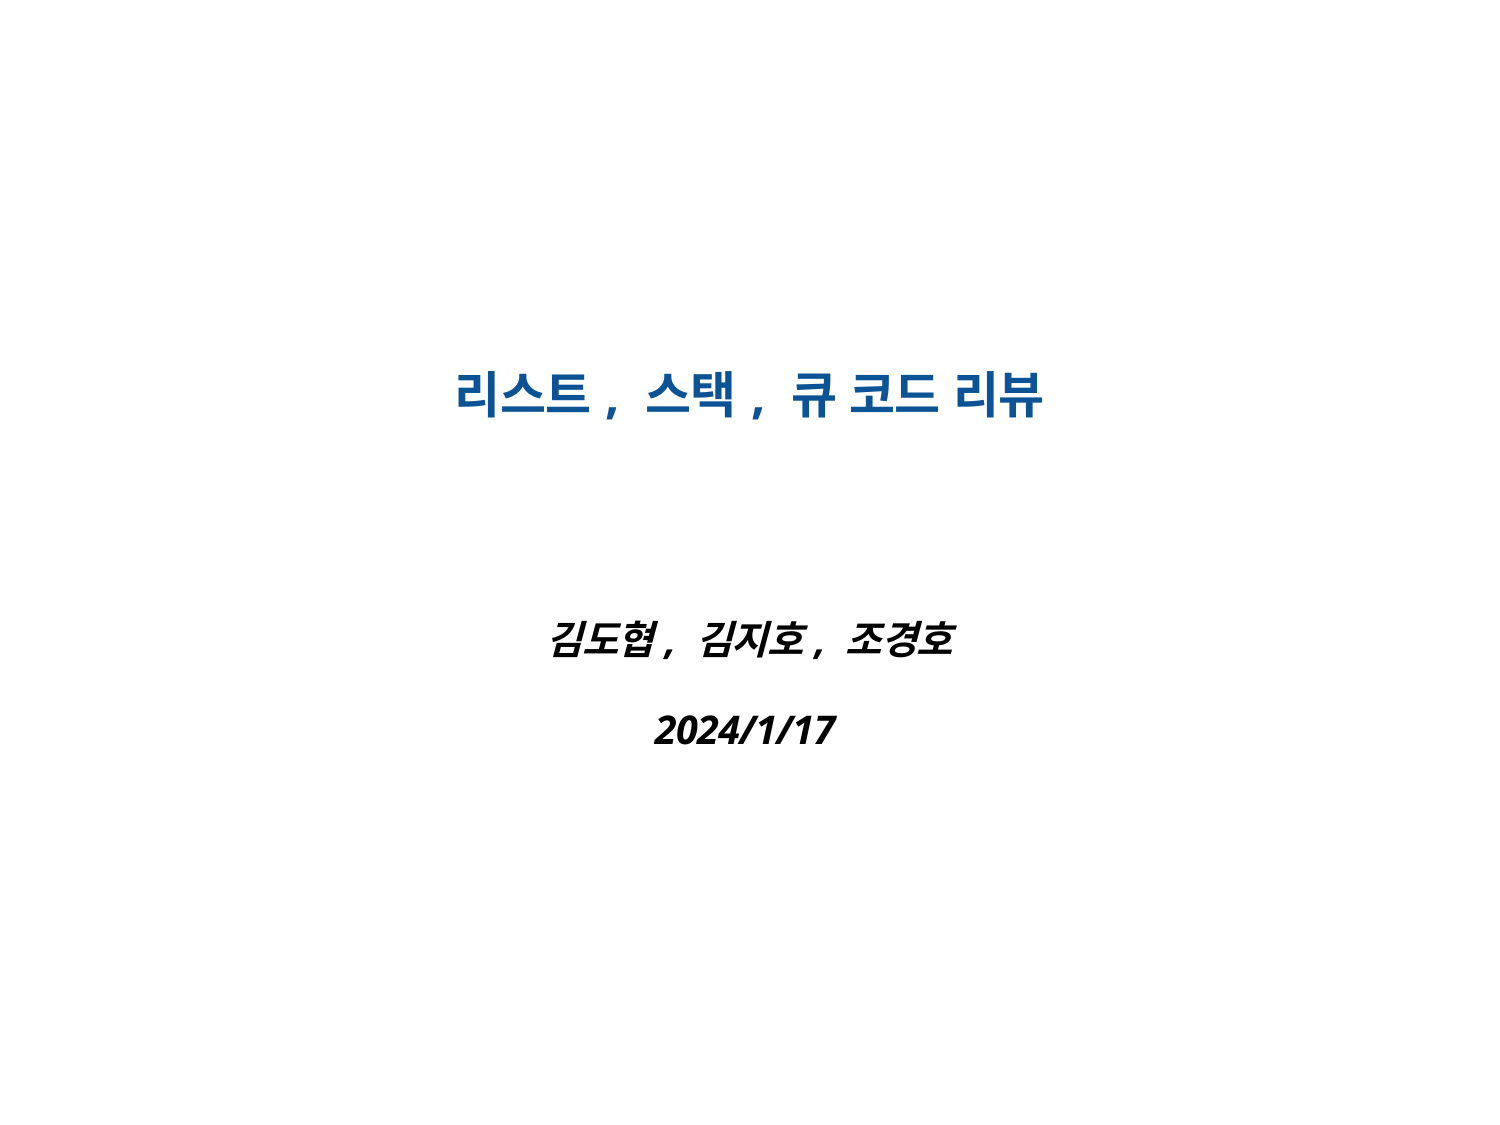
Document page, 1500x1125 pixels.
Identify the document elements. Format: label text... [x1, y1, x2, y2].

subtitle 김도협, 김지호, 조경호 2024/1/17 [187, 583, 1313, 764]
title 리스트, 스택, 큐 코드 리뷰 [152, 285, 1347, 503]
